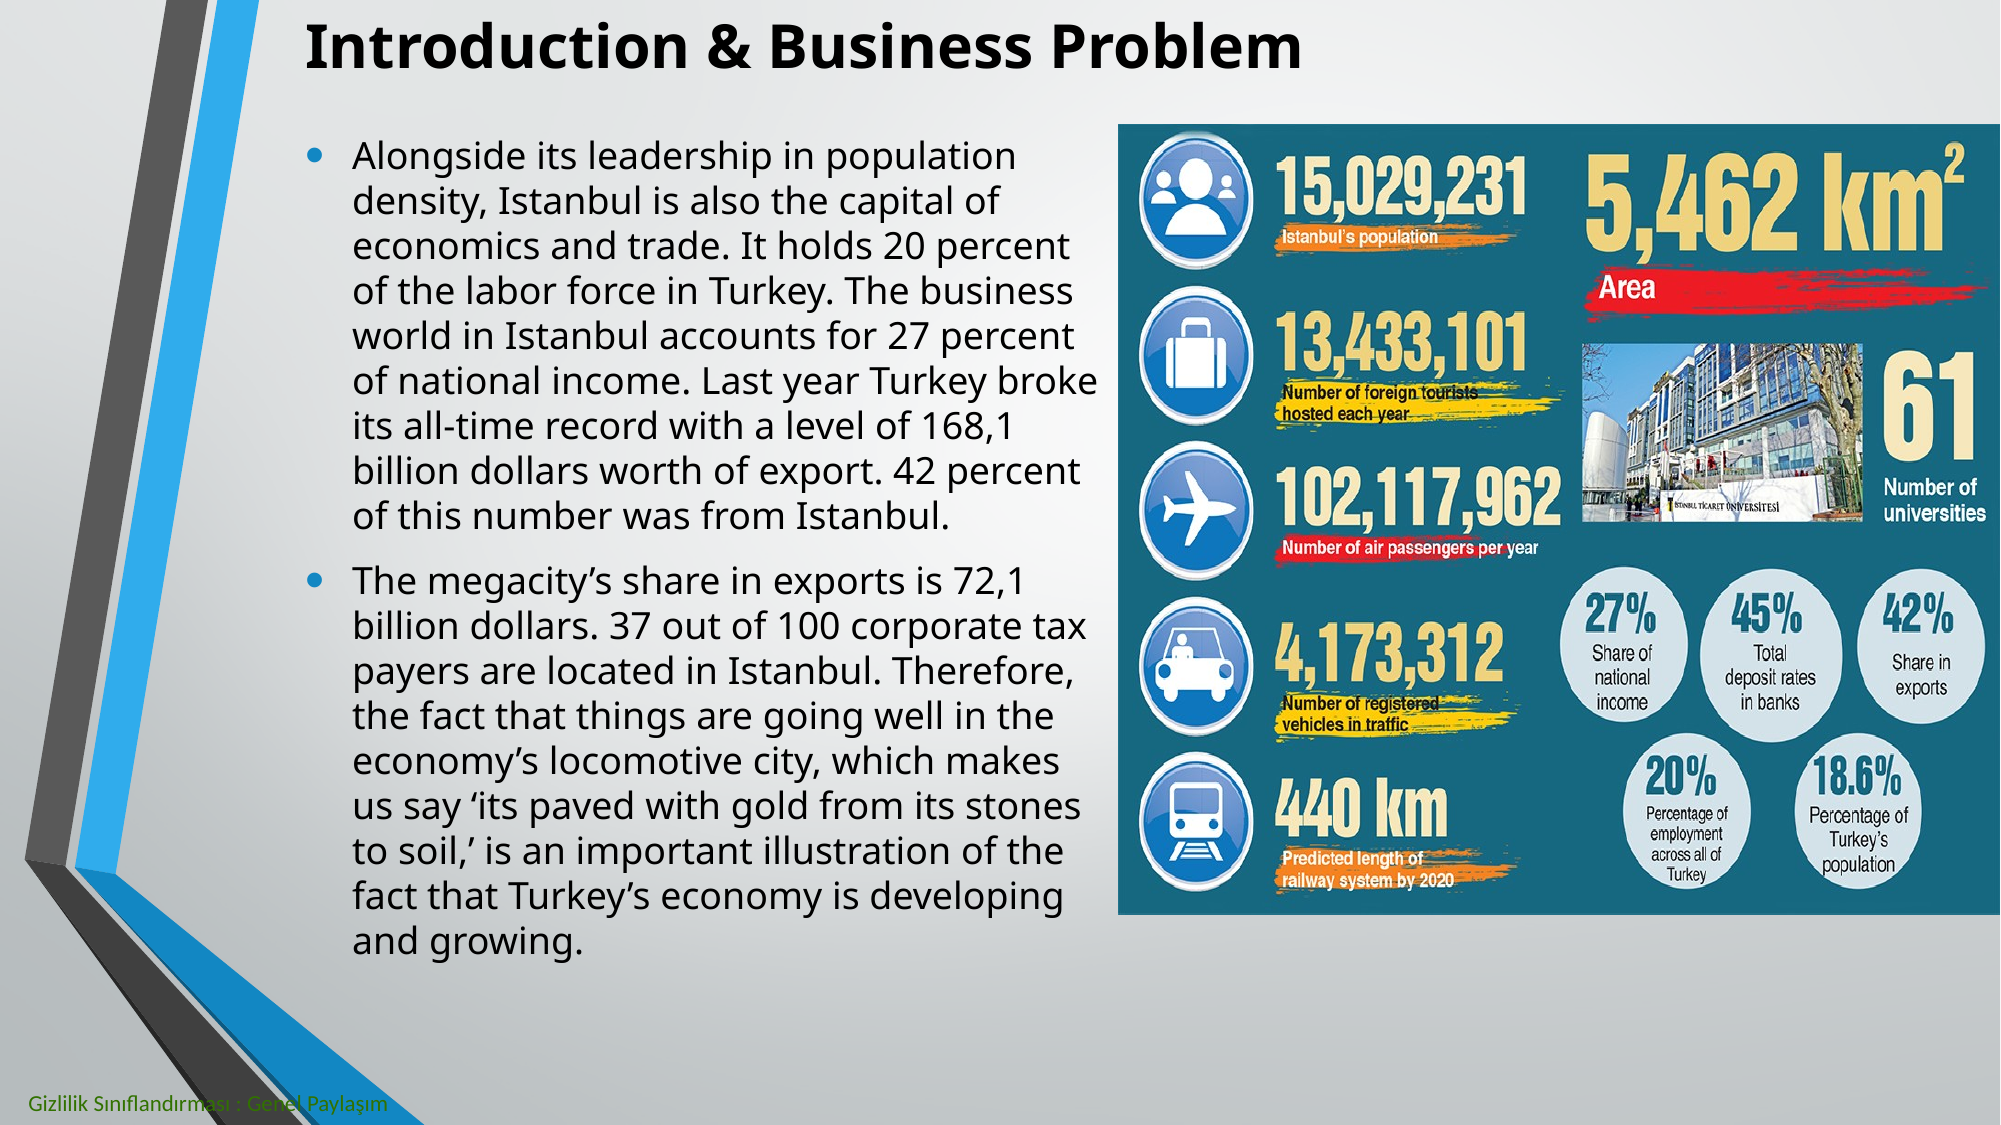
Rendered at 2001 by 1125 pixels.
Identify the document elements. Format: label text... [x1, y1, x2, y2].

picture [1118, 124, 2000, 915]
title Introduction & Business Problem [290, 0, 1756, 88]
list Alongside its leadership in population density, Istanbul is also the capital of economics and trade. It holds 20 percent of the labor force in Turkey. The business world in Istanbul accounts for 27 percent of national income. Last year Turkey broke its all-time record with a level of 168,1 billion dollars worth of export. 42 percent of this number was from Istanbul. The megacity’s share in exports is 72,1 billion dollars. 37 out of 100 corporate tax payers are located in Istanbul. Therefore, the fact that things are going well in the economy’s locomotive city, which makes us say ‘its paved with gold from its stones to soil,’ is an important illustration of the fact that Turkey’s economy is developing and growing. [290, 124, 1119, 1034]
